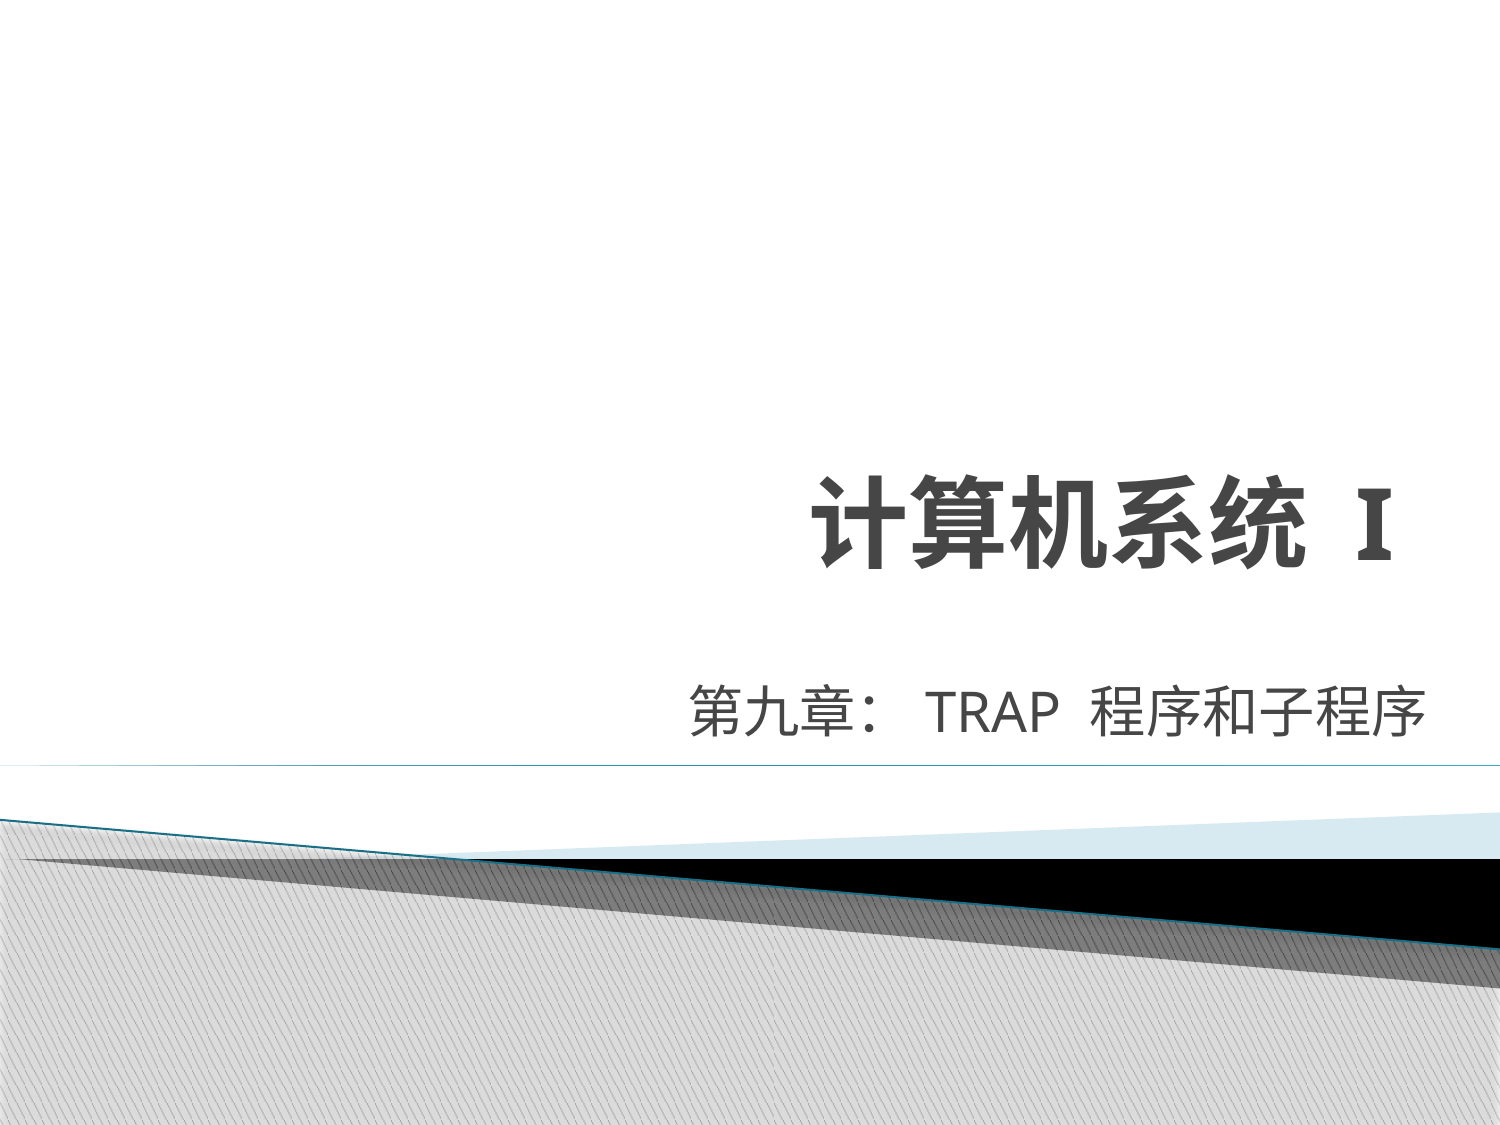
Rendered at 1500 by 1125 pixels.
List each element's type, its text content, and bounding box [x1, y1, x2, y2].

title 计算机系统 I [112, 287, 1436, 588]
picture [5, 859, 1500, 989]
subtitle 第九章：TRAP 程序和子程序 [160, 592, 1436, 790]
